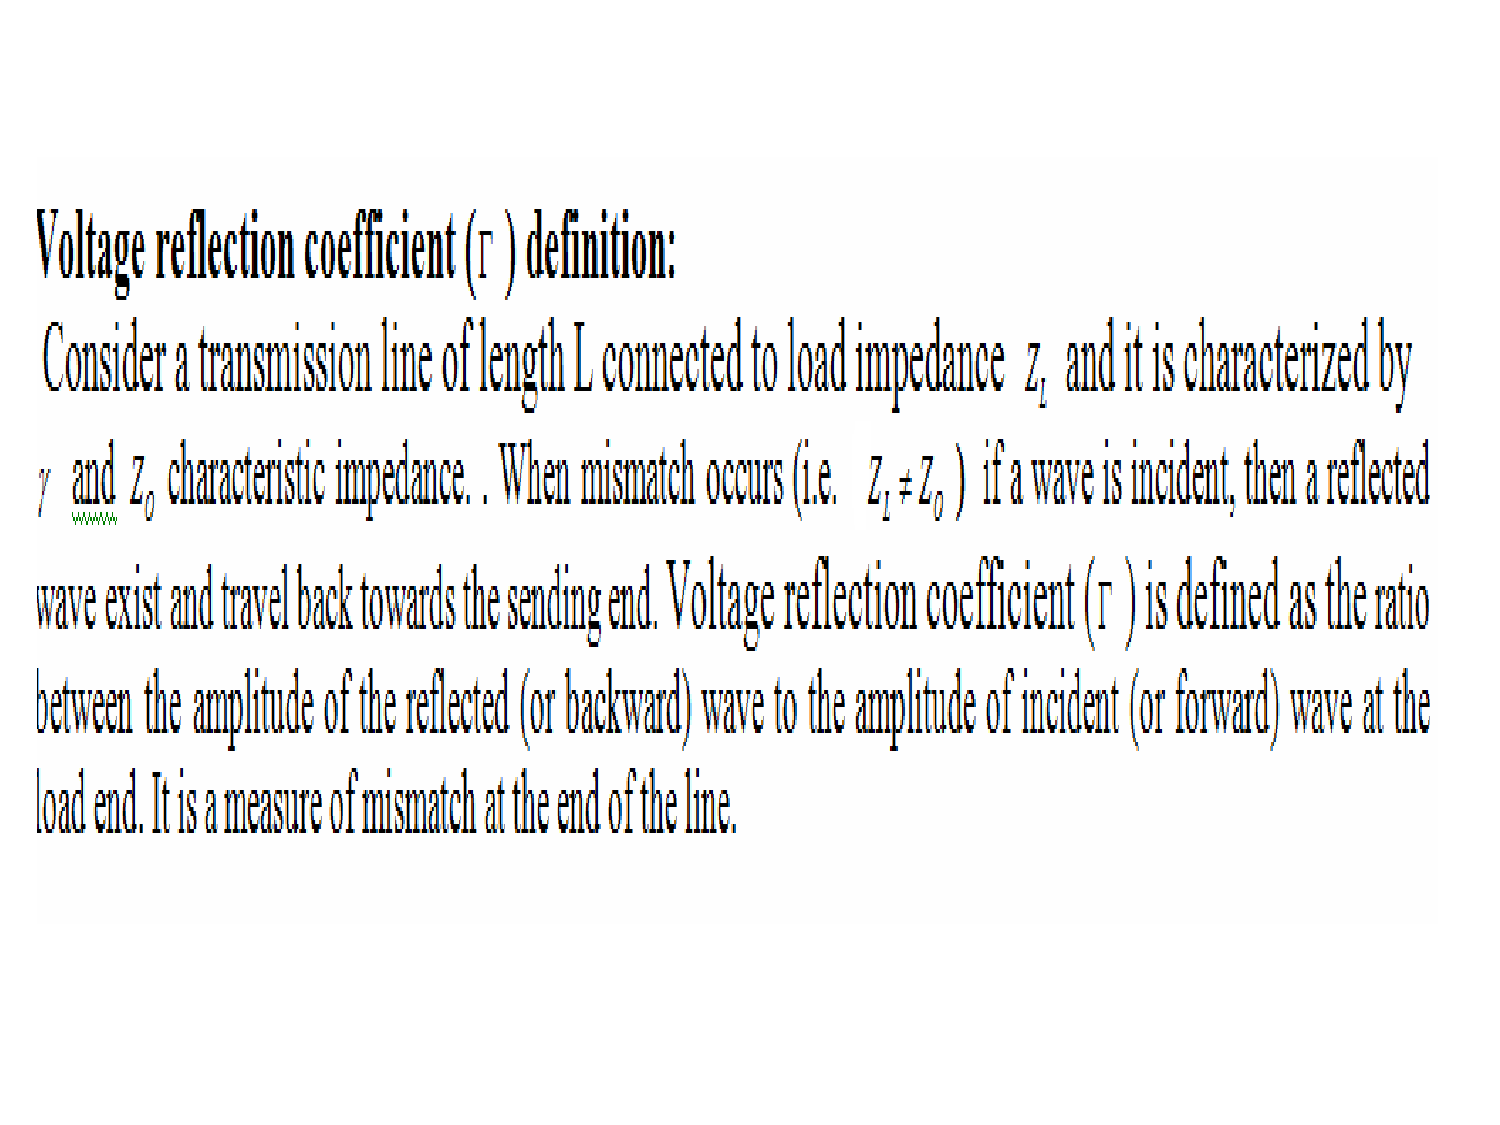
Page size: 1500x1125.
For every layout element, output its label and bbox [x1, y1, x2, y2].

picture [37, 49, 1438, 1050]
